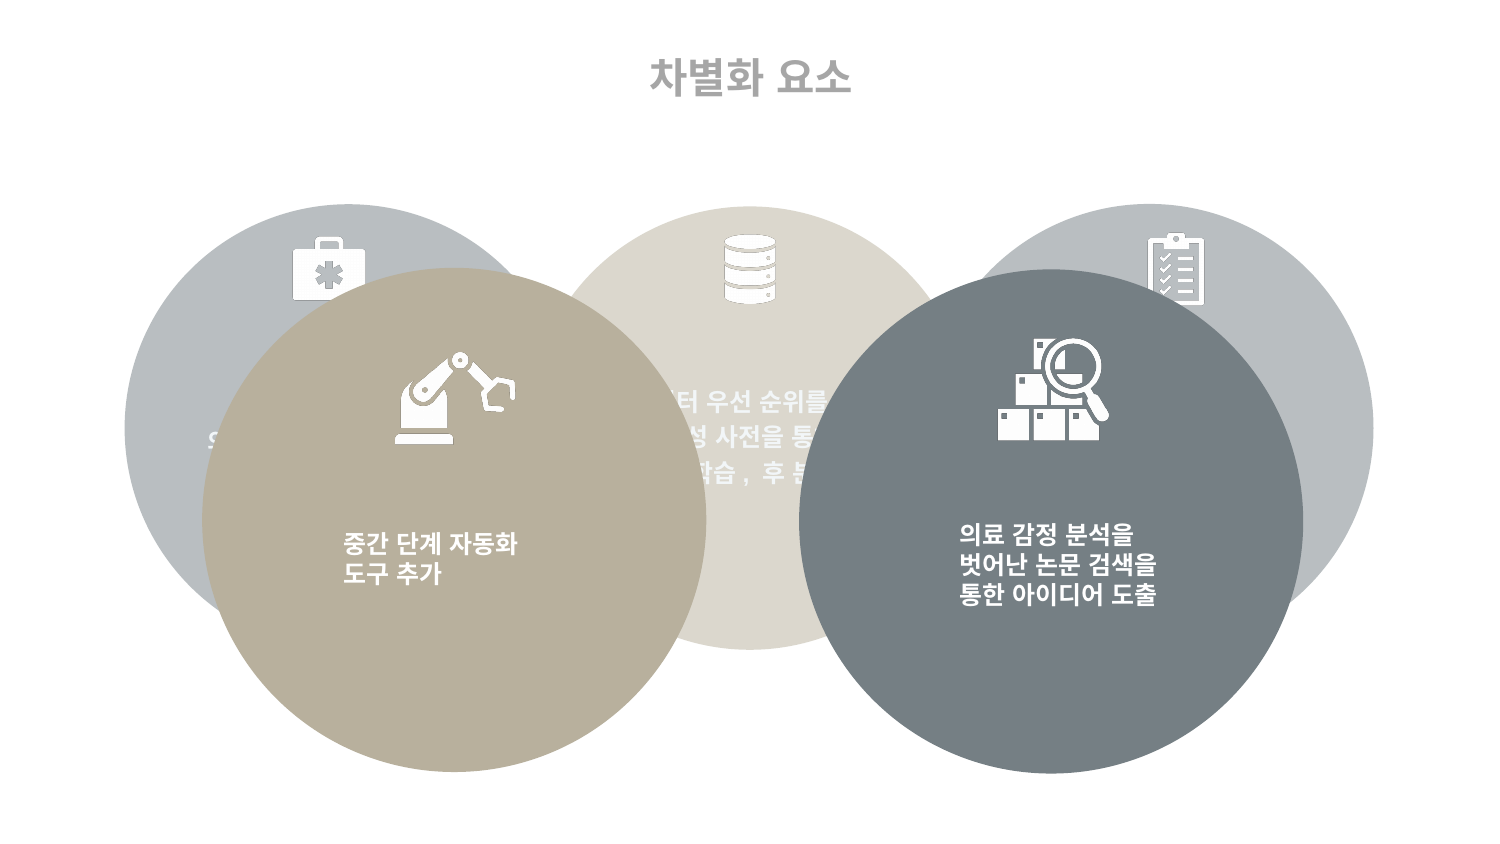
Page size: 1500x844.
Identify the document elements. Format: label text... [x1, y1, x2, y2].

picture [705, 225, 794, 314]
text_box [103, 180, 1397, 844]
picture [284, 225, 373, 314]
text_box 차별화 요소 [634, 44, 906, 109]
picture [387, 331, 521, 465]
picture [985, 323, 1117, 455]
picture [1131, 225, 1220, 314]
